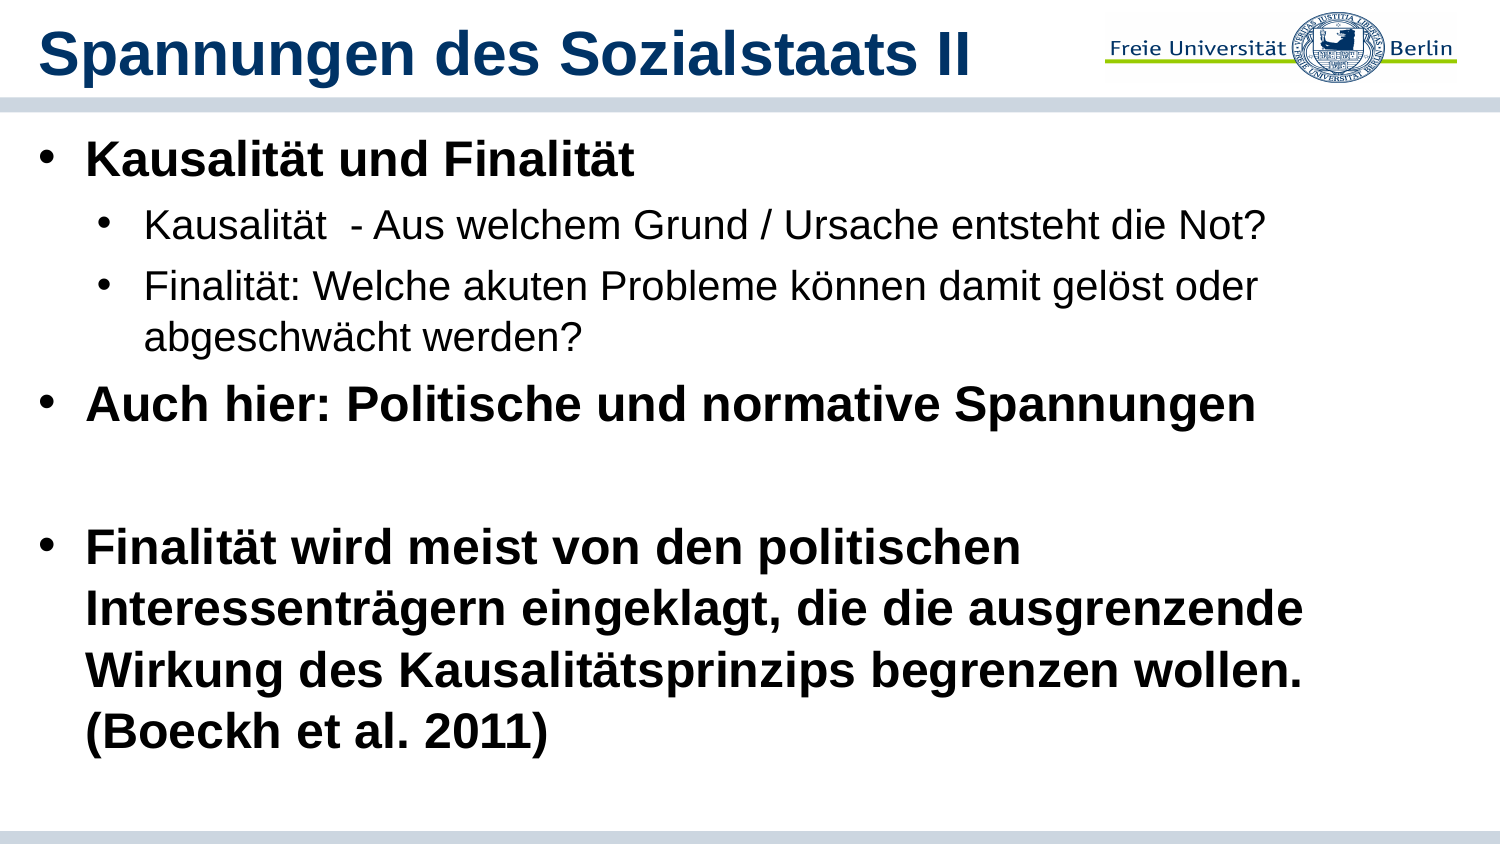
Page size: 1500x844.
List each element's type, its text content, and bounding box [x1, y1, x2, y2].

list Kausalität und Finalität Kausalität - Aus welchem Grund / Ursache entsteht die Not? Finalität: Welche akuten Probleme können damit gelöst oder abgeschwächt werden? Auch hier: Politische und normative Spannungen Finalität wird meist von den politischen Interessenträgern eingeklagt, die die ausgrenzende Wirkung des Kausalitätsprinzips begrenzen wollen. (Boeckh et al. 2011) [38, 124, 1457, 816]
title Spannungen des Sozialstaats II [38, 12, 1098, 83]
picture [1105, 12, 1457, 83]
